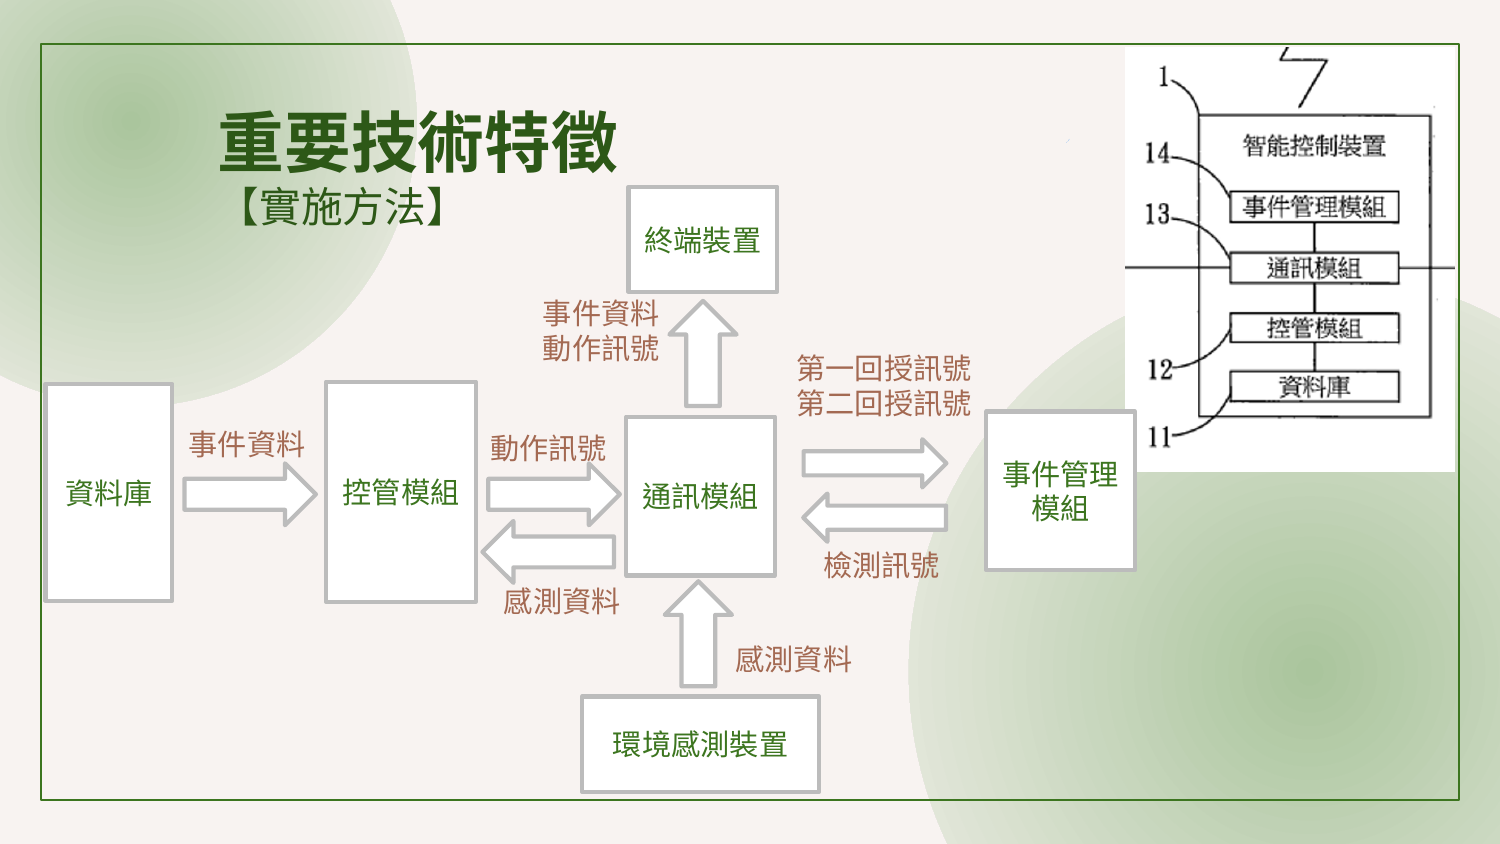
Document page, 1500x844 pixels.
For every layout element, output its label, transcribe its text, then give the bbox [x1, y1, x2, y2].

text_box [182, 469, 319, 528]
text_box 通訊模組 [624, 415, 777, 578]
text_box 事件管理模組 [984, 409, 1137, 572]
text_box 環境感測裝置 [580, 694, 821, 794]
text_box 檢測訊號 [808, 539, 963, 590]
text_box [480, 518, 617, 585]
text_box 動作訊號 [456, 423, 642, 473]
text_box 重要技術特徵 【實施方法】 [202, 93, 791, 239]
text_box [684, 315, 739, 409]
text_box [801, 491, 949, 544]
text_box 資料庫 [43, 382, 174, 603]
text_box 事件資料 動作訊號 [528, 287, 721, 373]
text_box 事件資料 [153, 418, 341, 469]
text_box 感測資料 [489, 575, 682, 626]
text_box [486, 461, 622, 528]
text_box [801, 437, 949, 490]
text_box [679, 579, 734, 689]
picture [1125, 47, 1455, 472]
text_box 感測資料 [720, 633, 913, 684]
text_box 控管模組 [324, 380, 478, 604]
text_box 終端裝置 [626, 185, 779, 294]
text_box 第一回授訊號 第二回授訊號 [781, 342, 996, 428]
